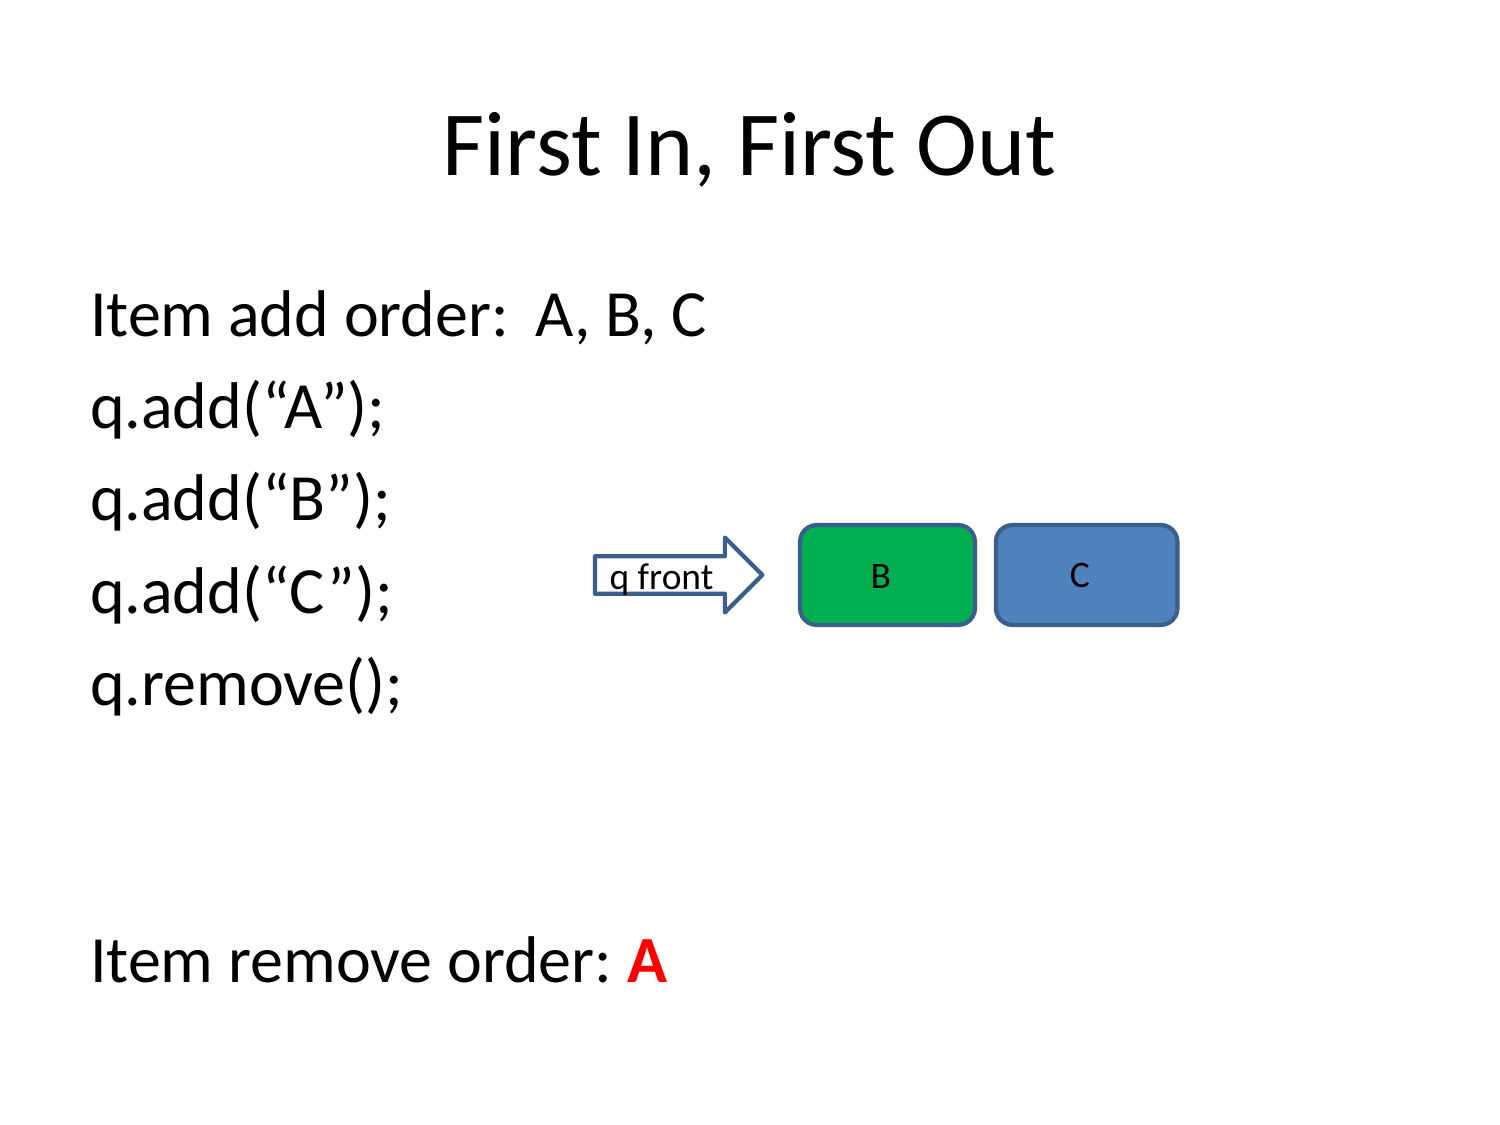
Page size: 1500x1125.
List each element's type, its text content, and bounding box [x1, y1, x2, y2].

list Item add order: A, B, C q.add(“A”); q.add(“B”); q.add(“C”); q.remove(); Item remove order: A [75, 262, 1425, 1005]
text_box q front [594, 544, 745, 605]
text_box C [1012, 543, 1161, 603]
title First In, First Out [75, 45, 1425, 233]
text_box [745, 554, 765, 596]
text_box B [813, 543, 962, 604]
text_box [722, 535, 735, 544]
text_box [722, 605, 736, 615]
